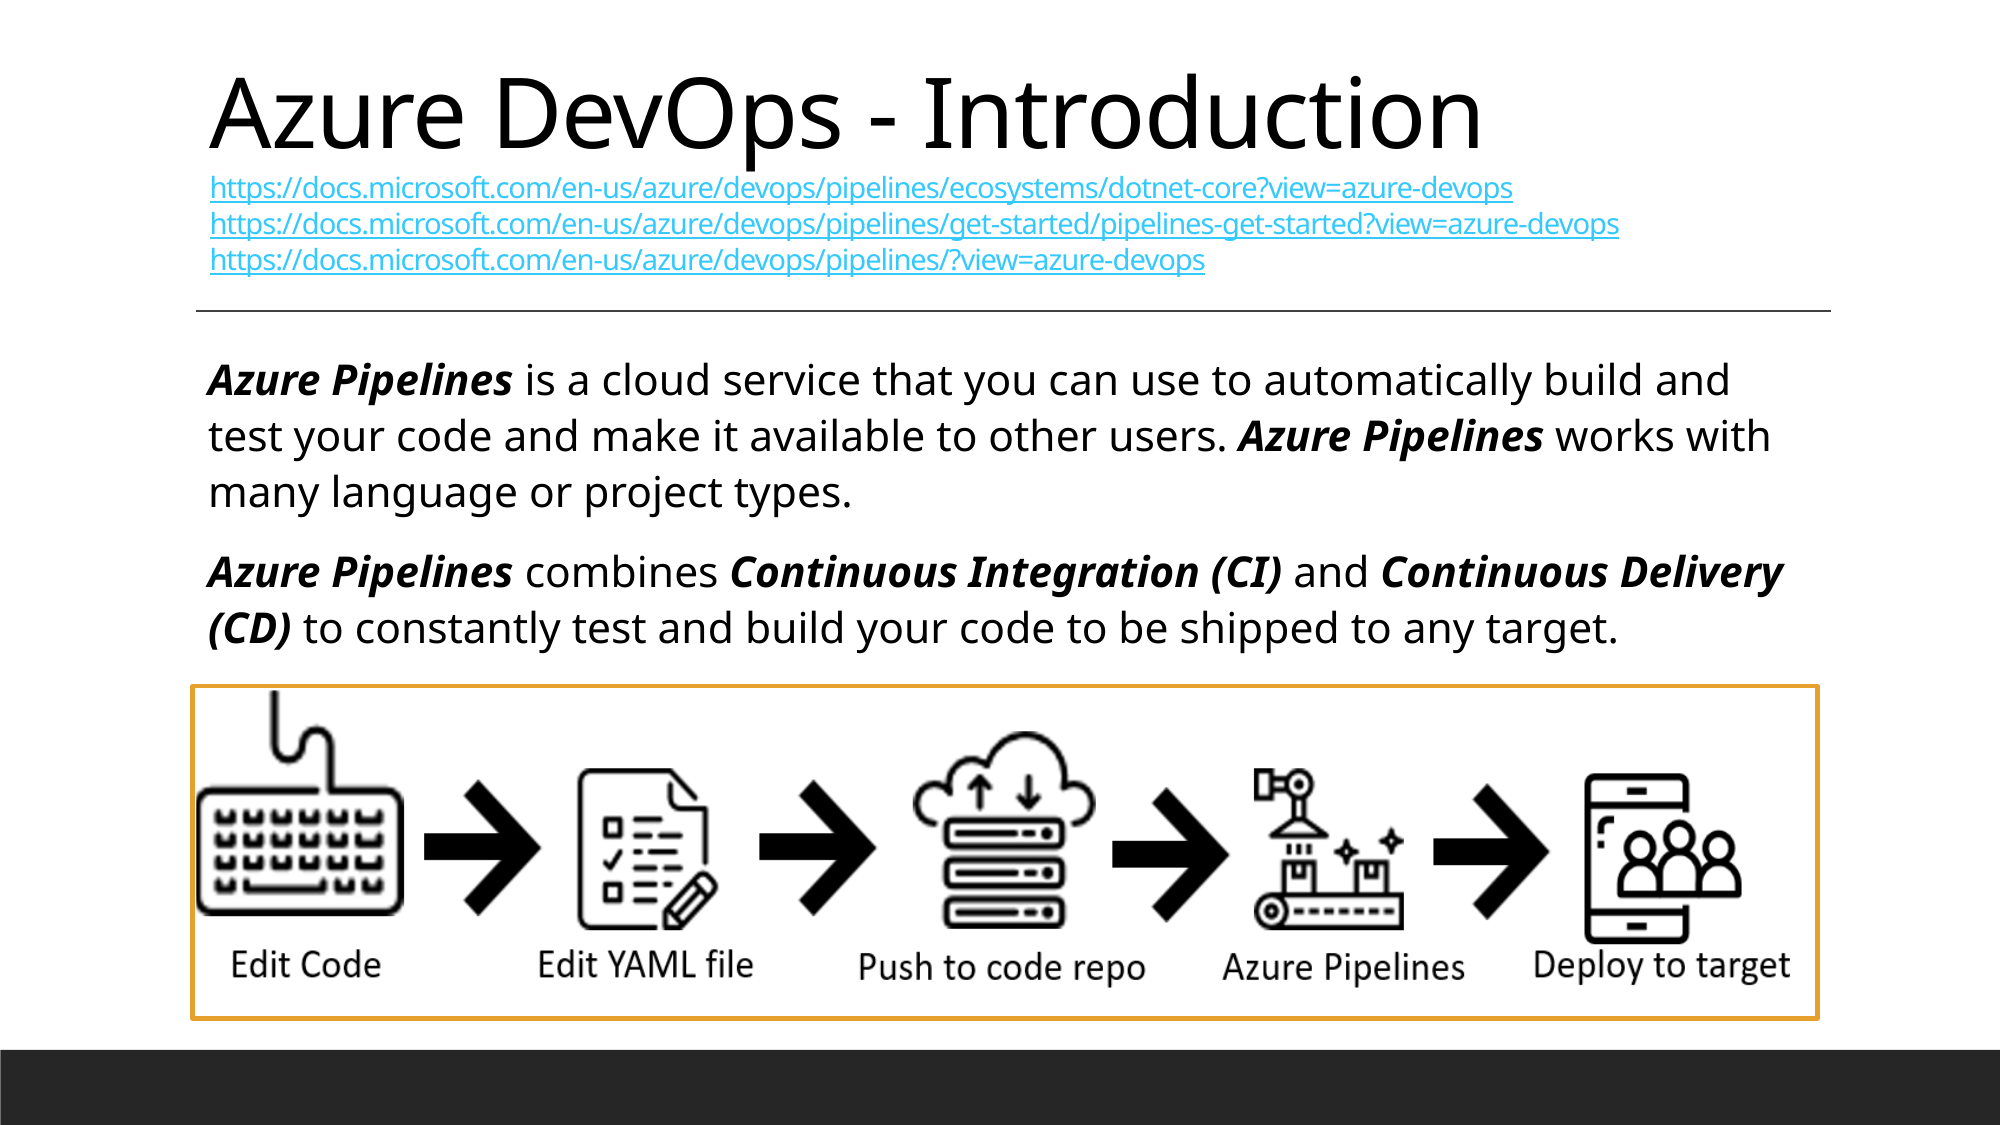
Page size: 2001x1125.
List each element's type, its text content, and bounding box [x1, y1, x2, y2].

list Azure Pipelines is a cloud service that you can use to automatically build and test your code and make it available to other users. Azure Pipelines works with many language or project types. Azure Pipelines combines Continuous Integration (CI) and Continuous Delivery (CD) to constantly test and build your code to be shipped to any target. [194, 313, 1816, 684]
title Azure DevOps - Introduction https://docs.microsoft.com/en-us/azure/devops/pipelines/ecosystems/dotnet-core?view=azure-devops https://docs.microsoft.com/en-us/azure/devops/pipelines/get-started/pipelines-get-started?view=azure-devops https://docs.microsoft.com/en-us/azure/devops/pipelines/?view=azure-devops [194, 47, 1923, 285]
picture [193, 687, 1816, 1017]
